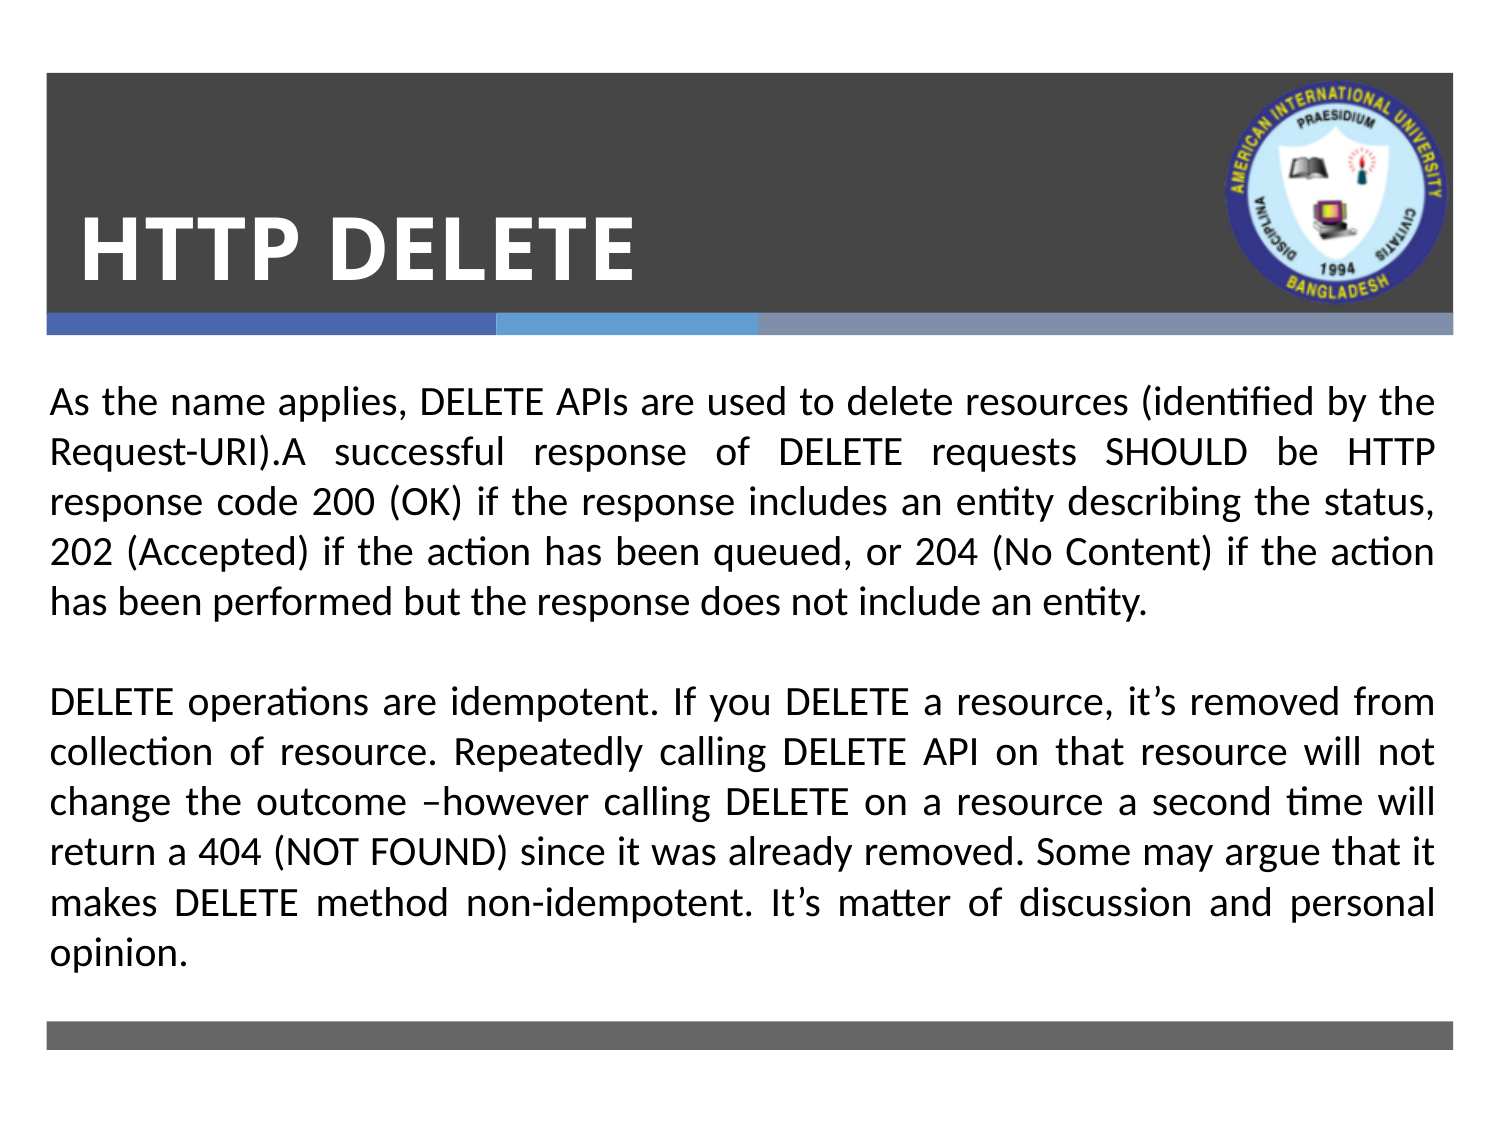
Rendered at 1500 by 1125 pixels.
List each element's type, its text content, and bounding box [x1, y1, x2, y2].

title HTTP DELETE [62, 127, 1210, 306]
picture [1220, 75, 1454, 310]
text_box As the name applies, DELETE APIs are used to delete resources (identified by the Request-URI).A successful response of DELETE requests SHOULD be HTTP response code 200 (OK) if the response includes an entity describing the status, 202 (Accepted) if the action has been queued, or 204 (No Content) if the action has been performed but the response does not include an entity. DELETE operations are idempotent. If you DELETE a resource, it’s removed from collection of resource. Repeatedly calling DELETE API on that resource will not change the outcome –however calling DELETE on a resource a second time will return a 404 (NOT FOUND) since it was already removed. Some may argue that it makes DELETE method non-idempotent. It’s matter of discussion and personal opinion. [34, 349, 1452, 998]
